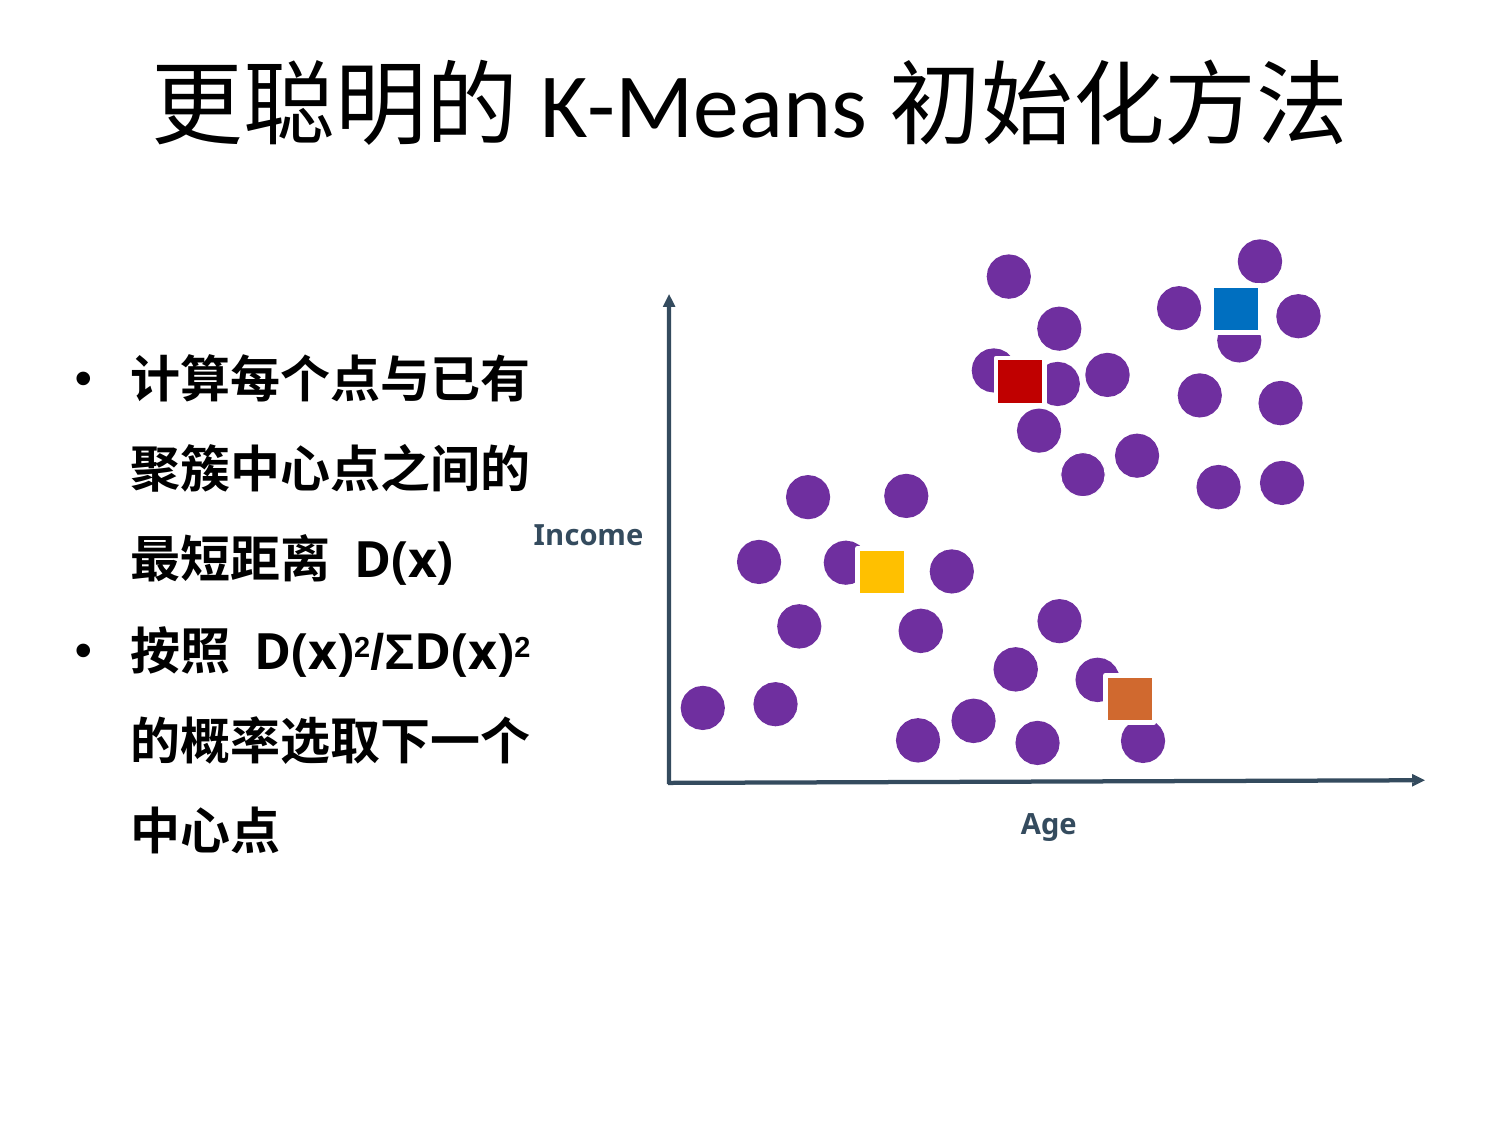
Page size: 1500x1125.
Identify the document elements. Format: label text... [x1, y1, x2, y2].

text_box [785, 475, 831, 520]
text_box [736, 539, 782, 585]
text_box [1085, 352, 1130, 398]
text_box [1196, 464, 1241, 510]
text_box [971, 348, 1012, 393]
title 更聪明的K-Means初始化方法 [75, 7, 1425, 195]
text_box [993, 647, 1038, 692]
text_box [1259, 460, 1305, 506]
text_box [1120, 722, 1166, 764]
text_box [1016, 408, 1062, 453]
text_box [1037, 306, 1082, 351]
text_box [777, 604, 822, 649]
text_box [753, 682, 798, 727]
text_box Age [1018, 803, 1106, 841]
text_box [1276, 294, 1321, 339]
text_box [1177, 373, 1222, 418]
text_box [1015, 720, 1060, 766]
text_box [662, 294, 676, 785]
text_box [1217, 333, 1262, 363]
text_box [1237, 239, 1283, 284]
text_box [1156, 286, 1202, 331]
text_box [1258, 380, 1303, 426]
text_box [1212, 285, 1261, 333]
text_box [898, 608, 943, 654]
text_box [951, 698, 996, 744]
text_box [929, 549, 974, 594]
text_box [1045, 361, 1080, 407]
text_box Income [540, 513, 663, 551]
text_box [1037, 599, 1082, 644]
text_box [884, 473, 929, 519]
text_box [895, 718, 941, 763]
text_box [1060, 452, 1106, 497]
text_box 计算每个点与已有聚簇中心点之间的最短距离 D(x) 按照 D(x)2/ΣD(x)2的概率选取下一个中心点 [72, 315, 540, 860]
text_box [668, 773, 1425, 787]
text_box [680, 685, 725, 731]
text_box [986, 254, 1031, 299]
text_box [823, 540, 863, 585]
text_box [996, 357, 1045, 405]
text_box [857, 548, 907, 596]
text_box [1075, 657, 1119, 703]
text_box [1105, 675, 1155, 723]
text_box [1114, 433, 1160, 478]
